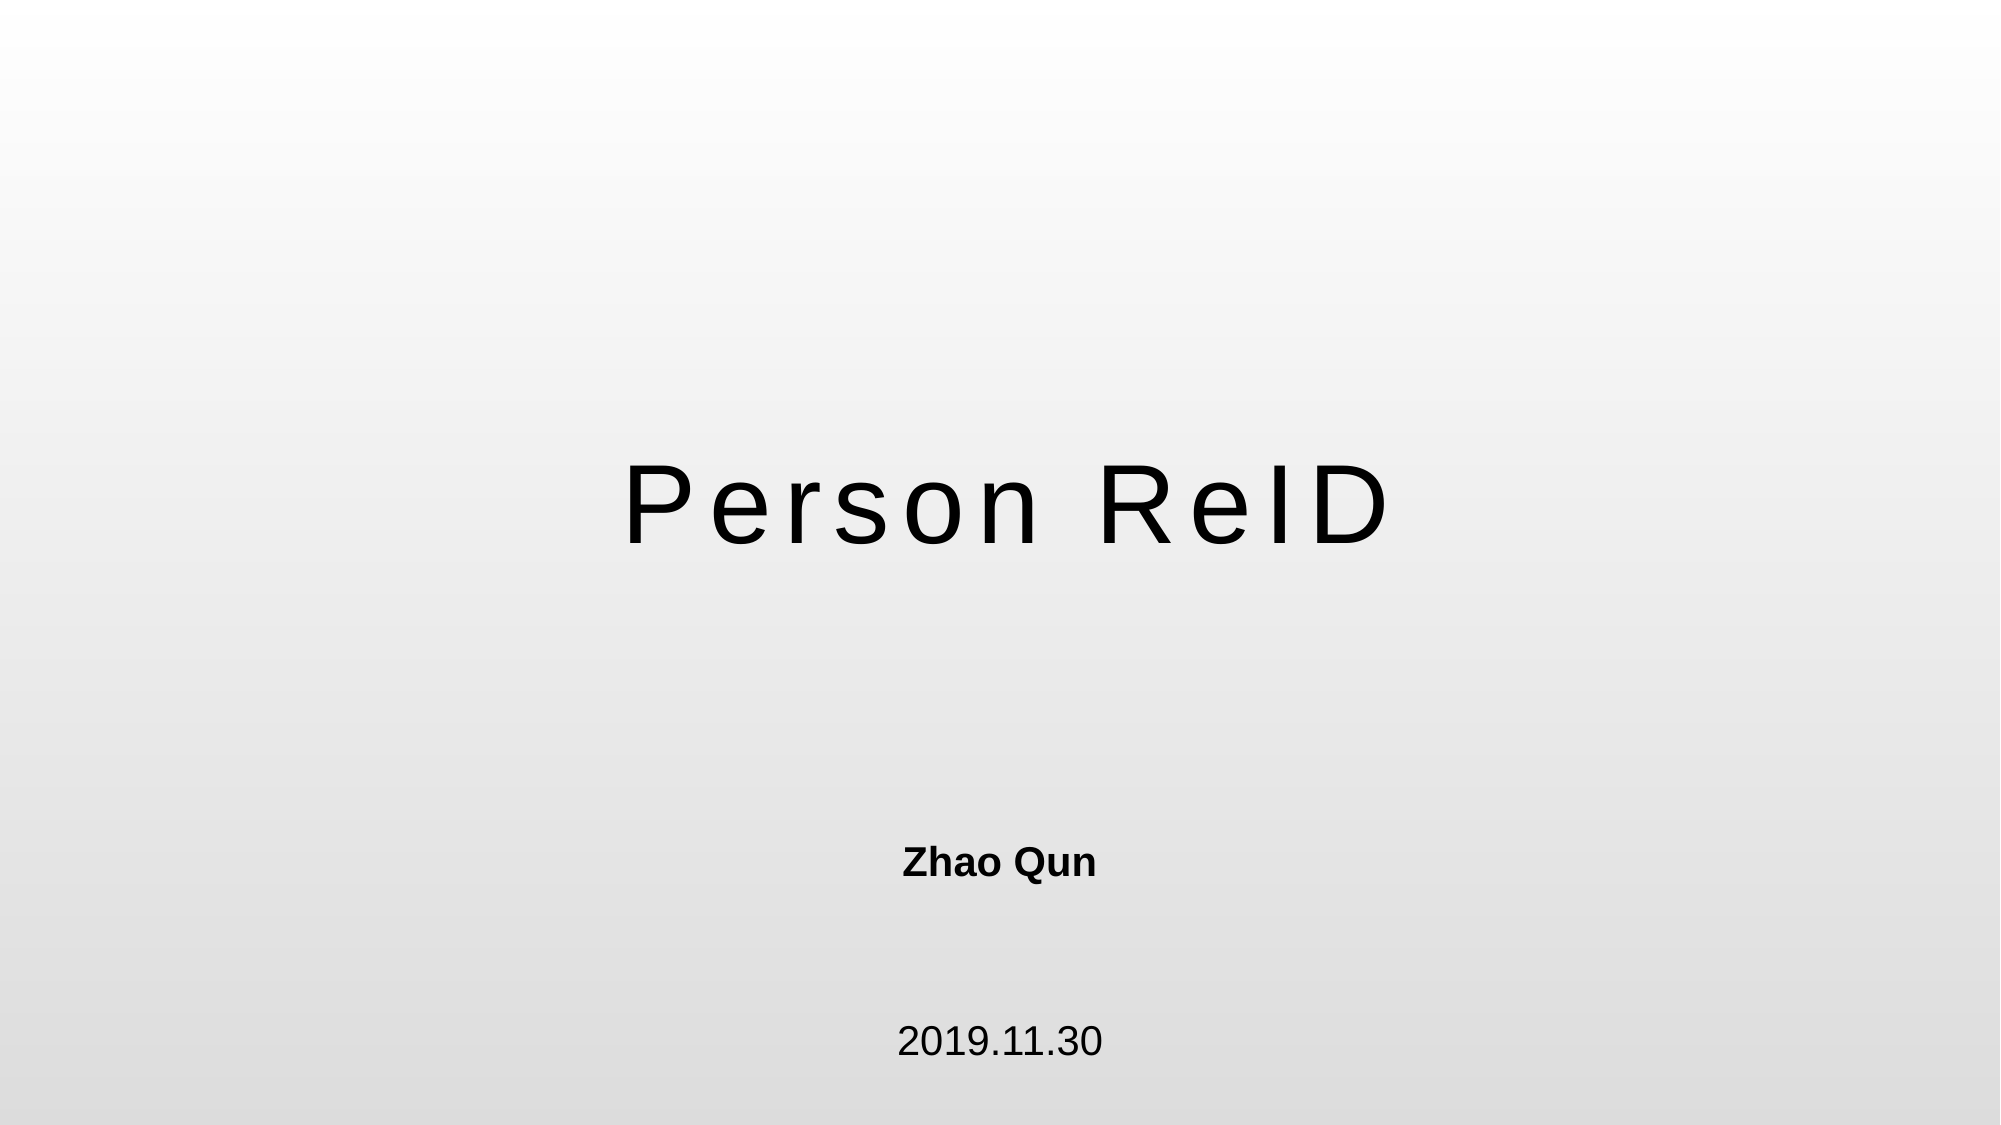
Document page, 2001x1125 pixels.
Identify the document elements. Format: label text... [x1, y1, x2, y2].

text_box Zhao Qun [584, 827, 1416, 893]
title Person ReID [109, 424, 1891, 573]
text_box 2019.11.30 [430, 1006, 1570, 1071]
